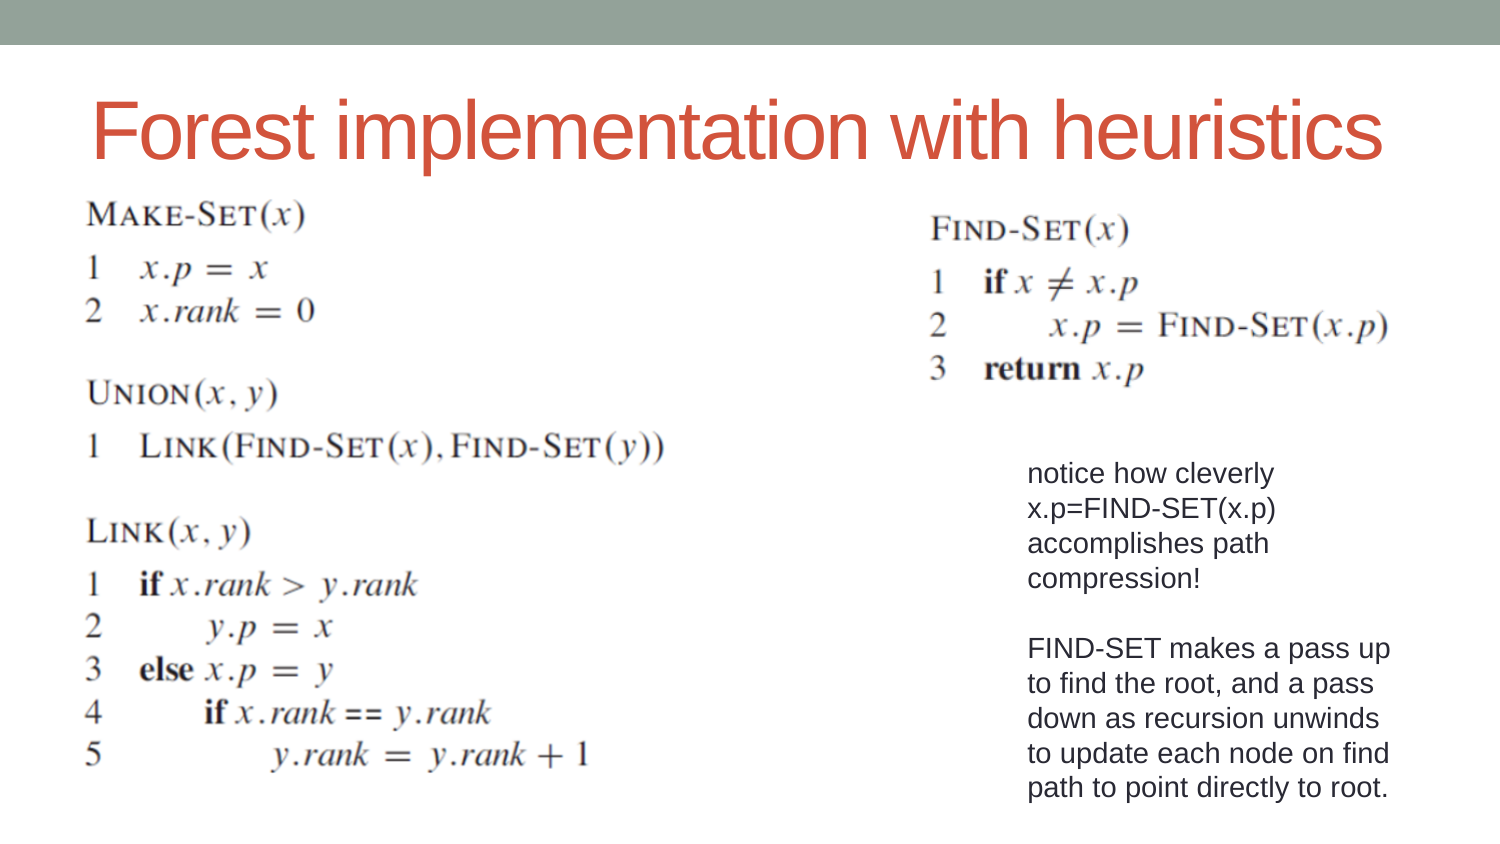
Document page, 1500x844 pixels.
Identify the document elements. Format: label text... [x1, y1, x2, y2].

picture [912, 185, 1445, 406]
text_box notice how cleverly x.p=FIND-SET(x.p) accomplishes path compression! FIND-SET makes a pass up to find the root, and a pass down as recursion unwinds to update each node on find path to point directly to root. [1012, 446, 1413, 812]
picture [62, 184, 692, 783]
title Forest implementation with heuristics [75, 65, 1425, 188]
